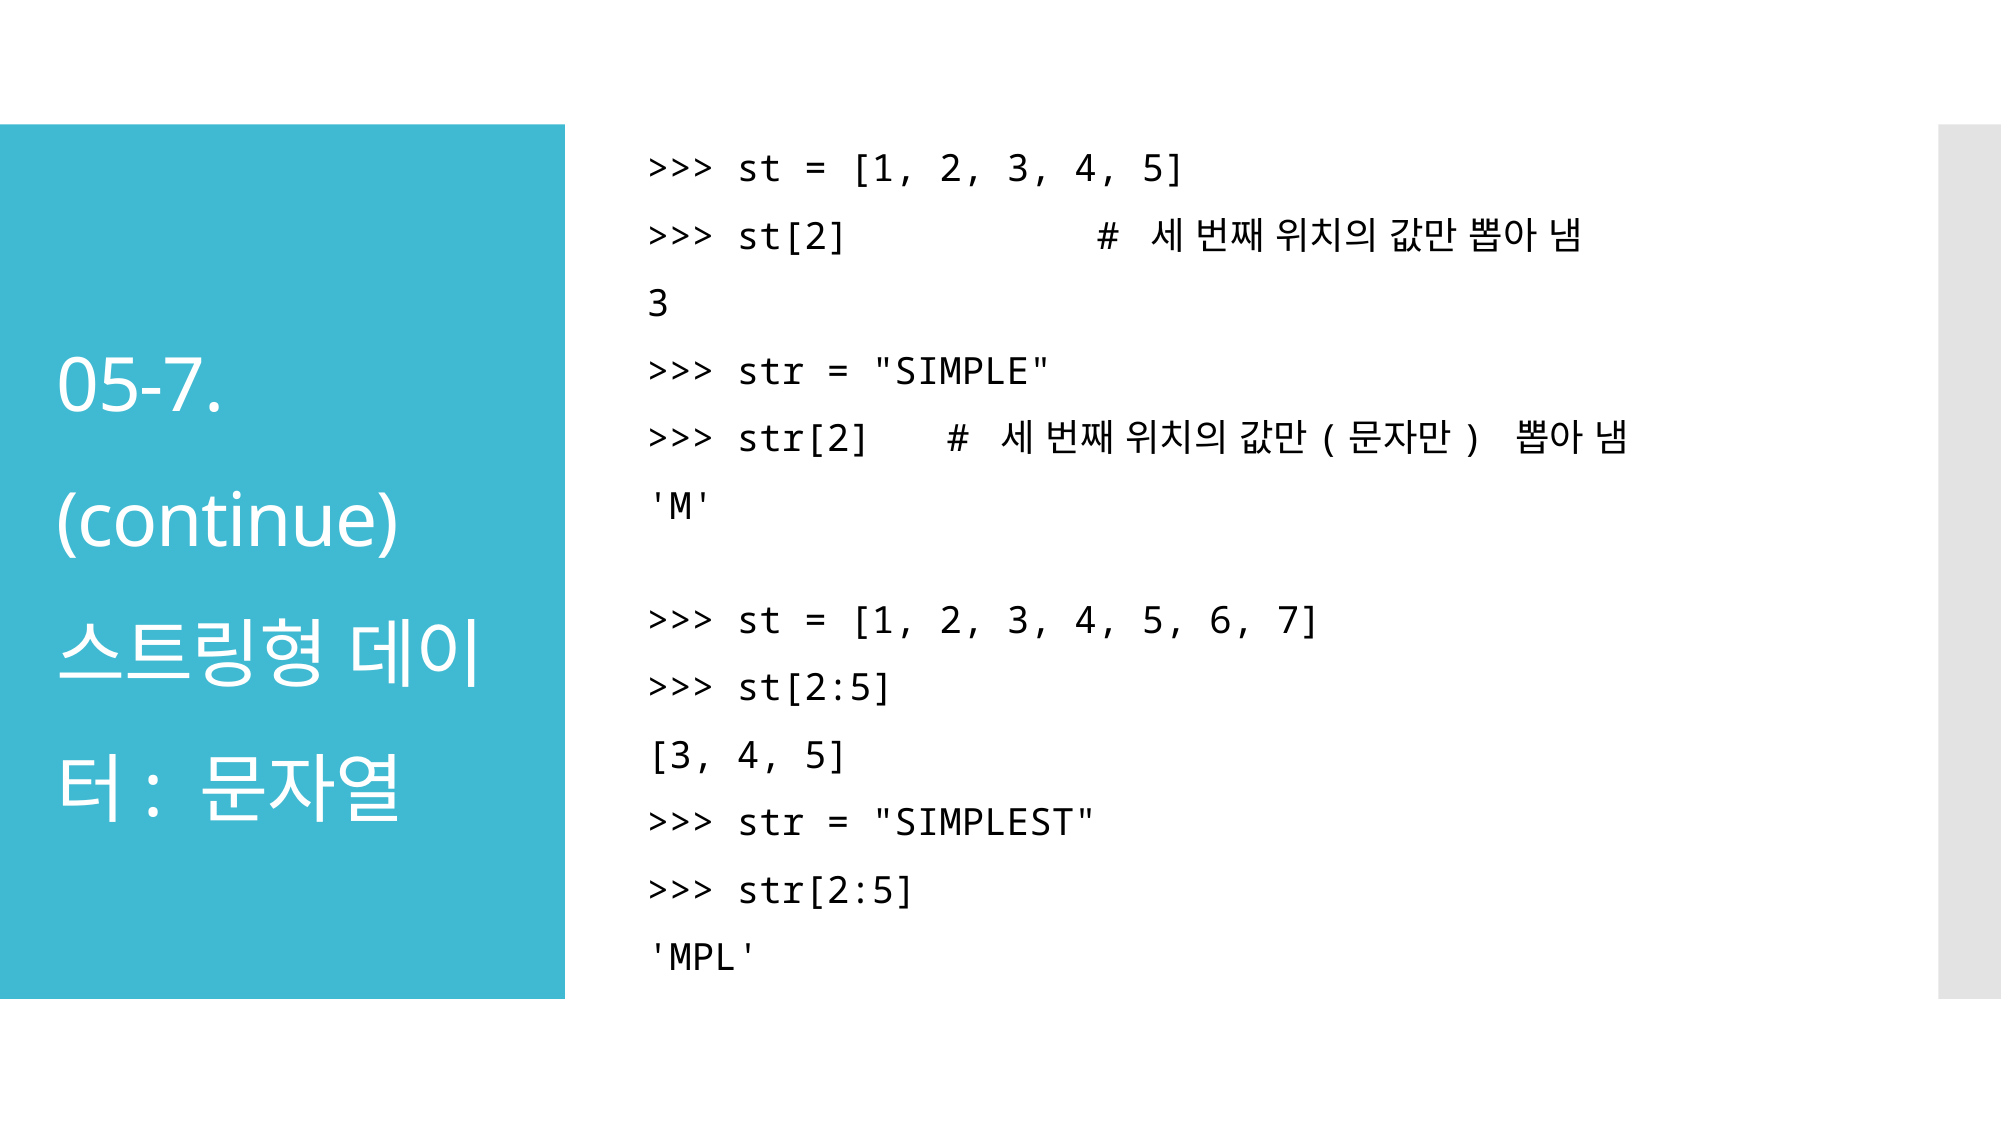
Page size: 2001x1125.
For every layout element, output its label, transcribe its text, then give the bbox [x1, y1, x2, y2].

title 05-7. (continue) 스트링형 데이터: 문자열 [41, 184, 577, 940]
text_box >>> st = [1, 2, 3, 4, 5, 6, 7] >>> st[2:5] [3, 4, 5] >>> str = "SIMPLEST" >>> str[2:5] 'MPL' [632, 565, 1766, 986]
text_box >>> st = [1, 2, 3, 4, 5] >>> st[2] # 세 번째 위치의 값만 뽑아 냄 3 >>> str = "SIMPLE" >>> str[2] # 세 번째 위치의 값만(문자만) 뽑아 냄 'M' [632, 114, 1745, 535]
